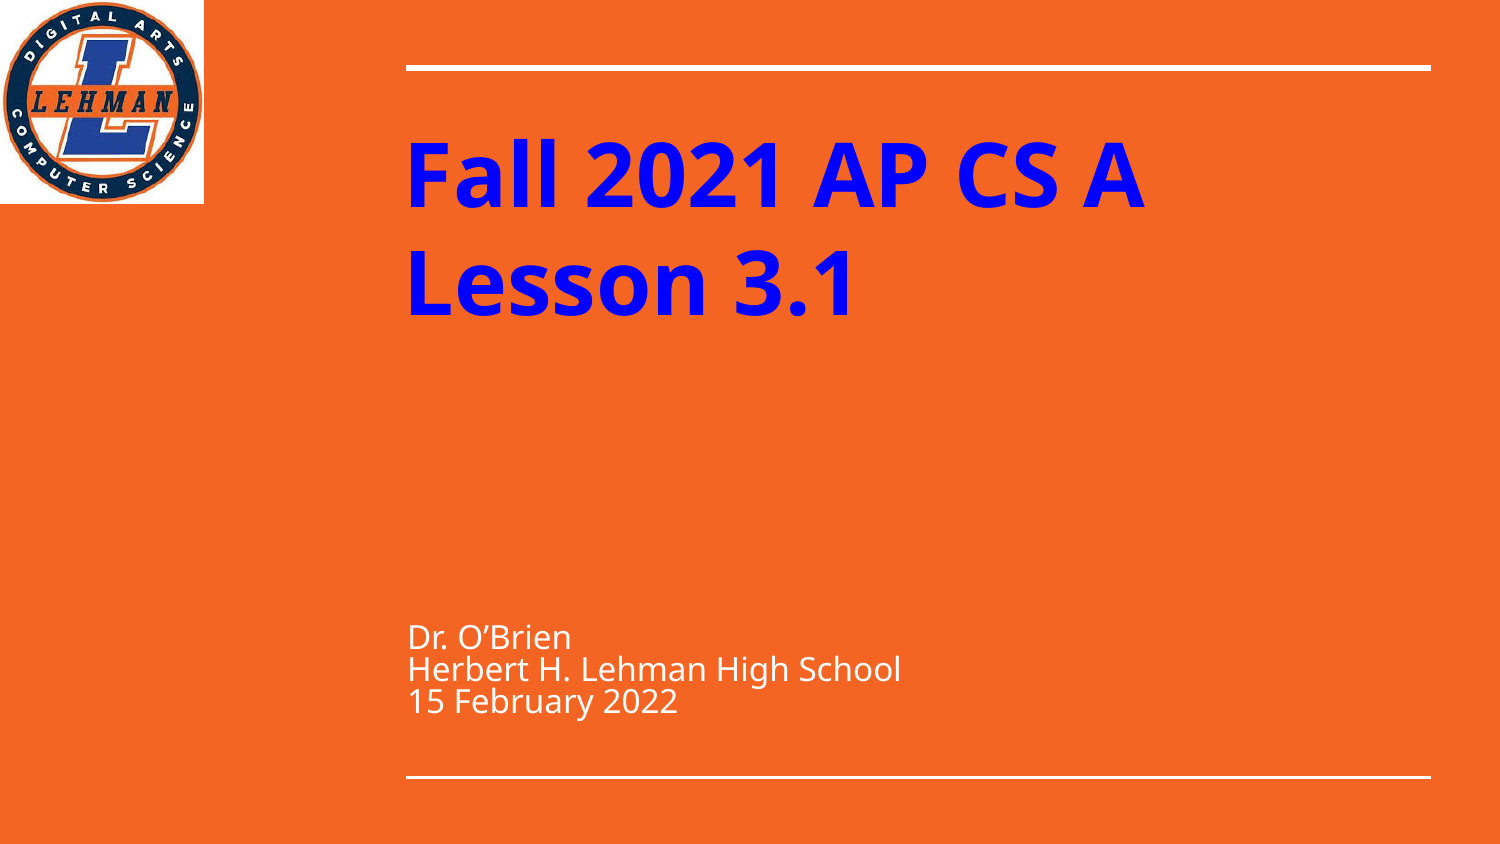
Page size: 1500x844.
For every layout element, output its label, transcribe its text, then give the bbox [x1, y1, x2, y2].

picture [0, 0, 204, 204]
title Fall 2021 AP CS A Lesson 3.1 [388, 102, 1429, 357]
subtitle Dr. O’Brien Herbert H. Lehman High School 15 February 2022 [391, 530, 1432, 736]
